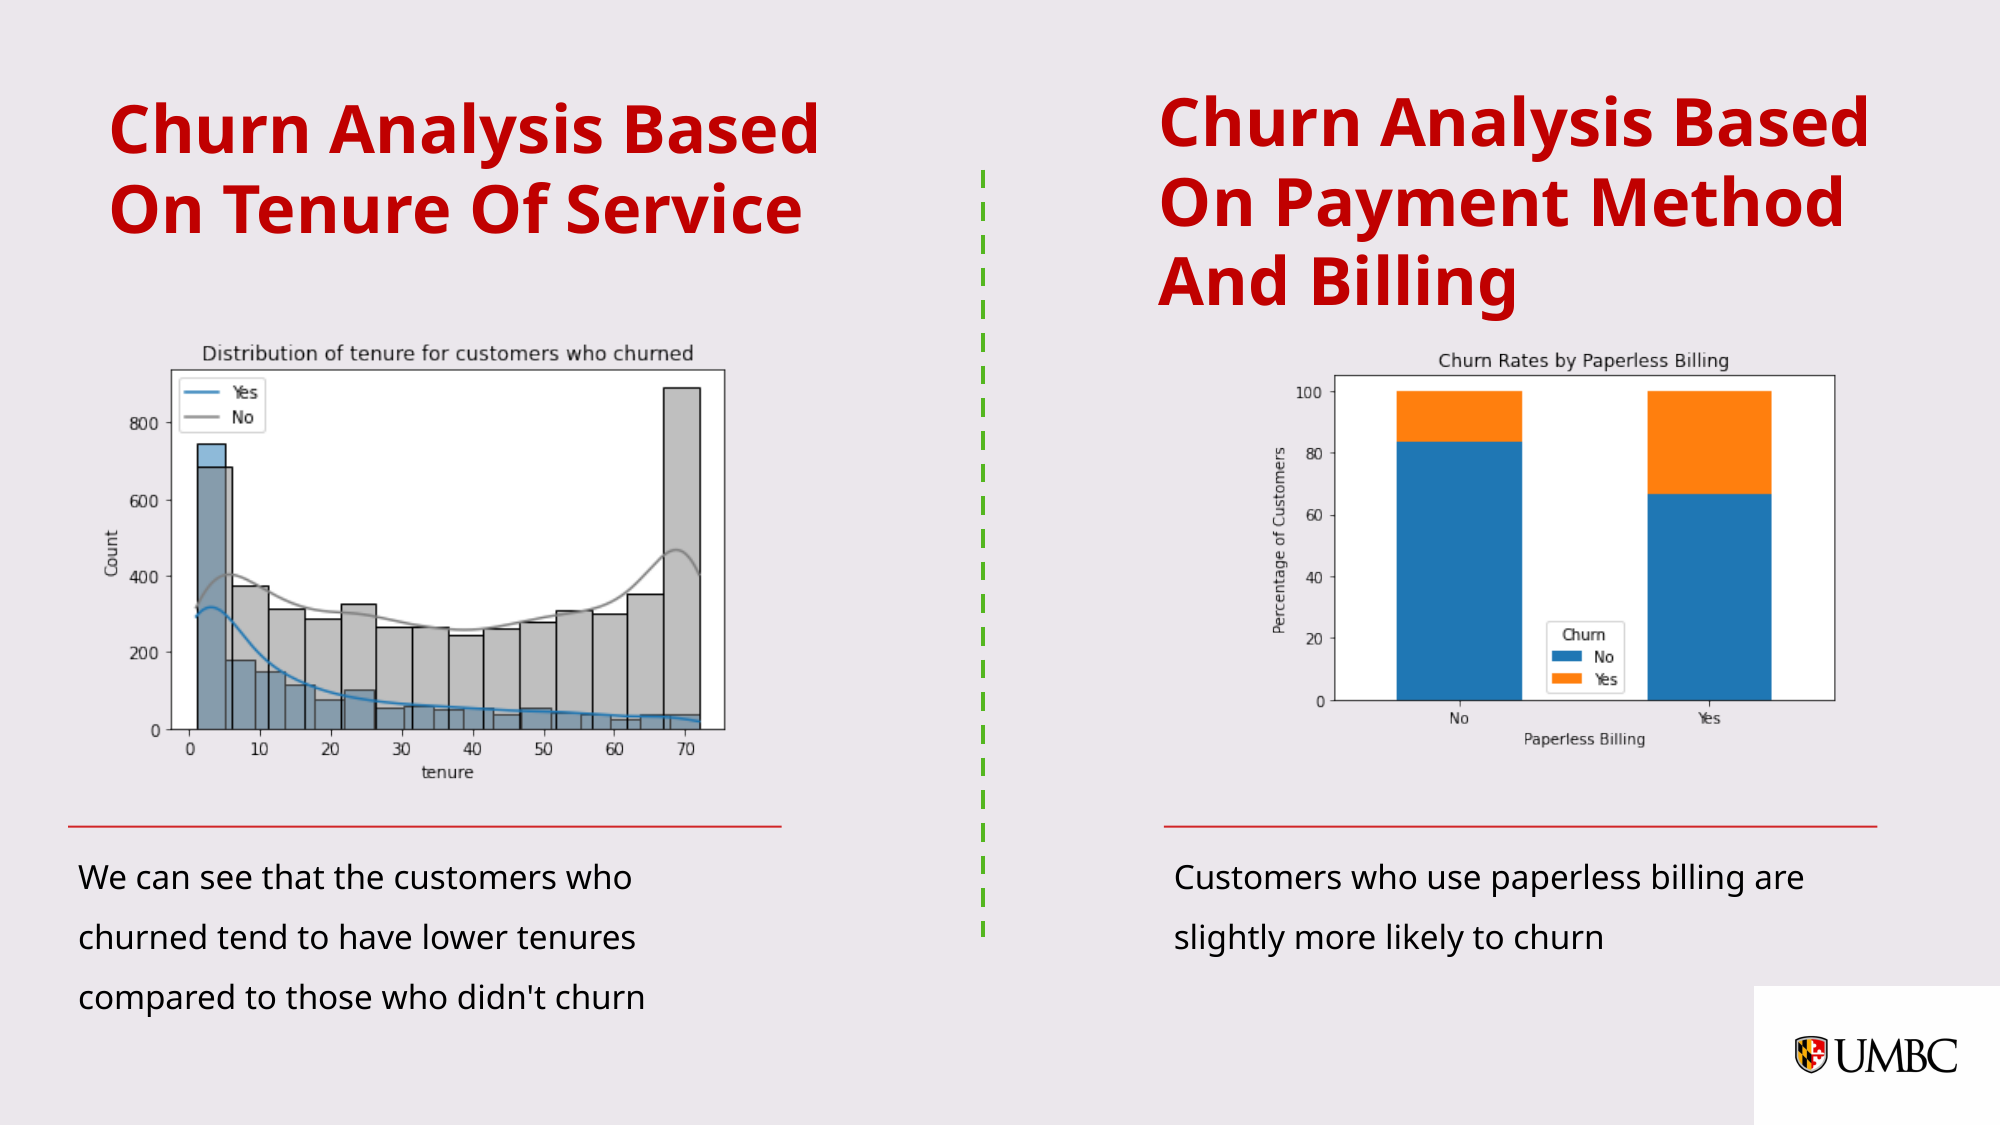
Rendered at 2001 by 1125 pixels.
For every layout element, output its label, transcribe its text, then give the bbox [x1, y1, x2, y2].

text_box Churn Analysis Based On Payment Method And Billing [1144, 71, 1966, 597]
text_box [1163, 826, 1878, 1045]
picture [1264, 342, 1845, 757]
text_box Churn Analysis Based On Tenure Of Service [93, 79, 940, 335]
picture [1754, 986, 2000, 1125]
picture [93, 333, 736, 792]
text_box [68, 826, 782, 1045]
